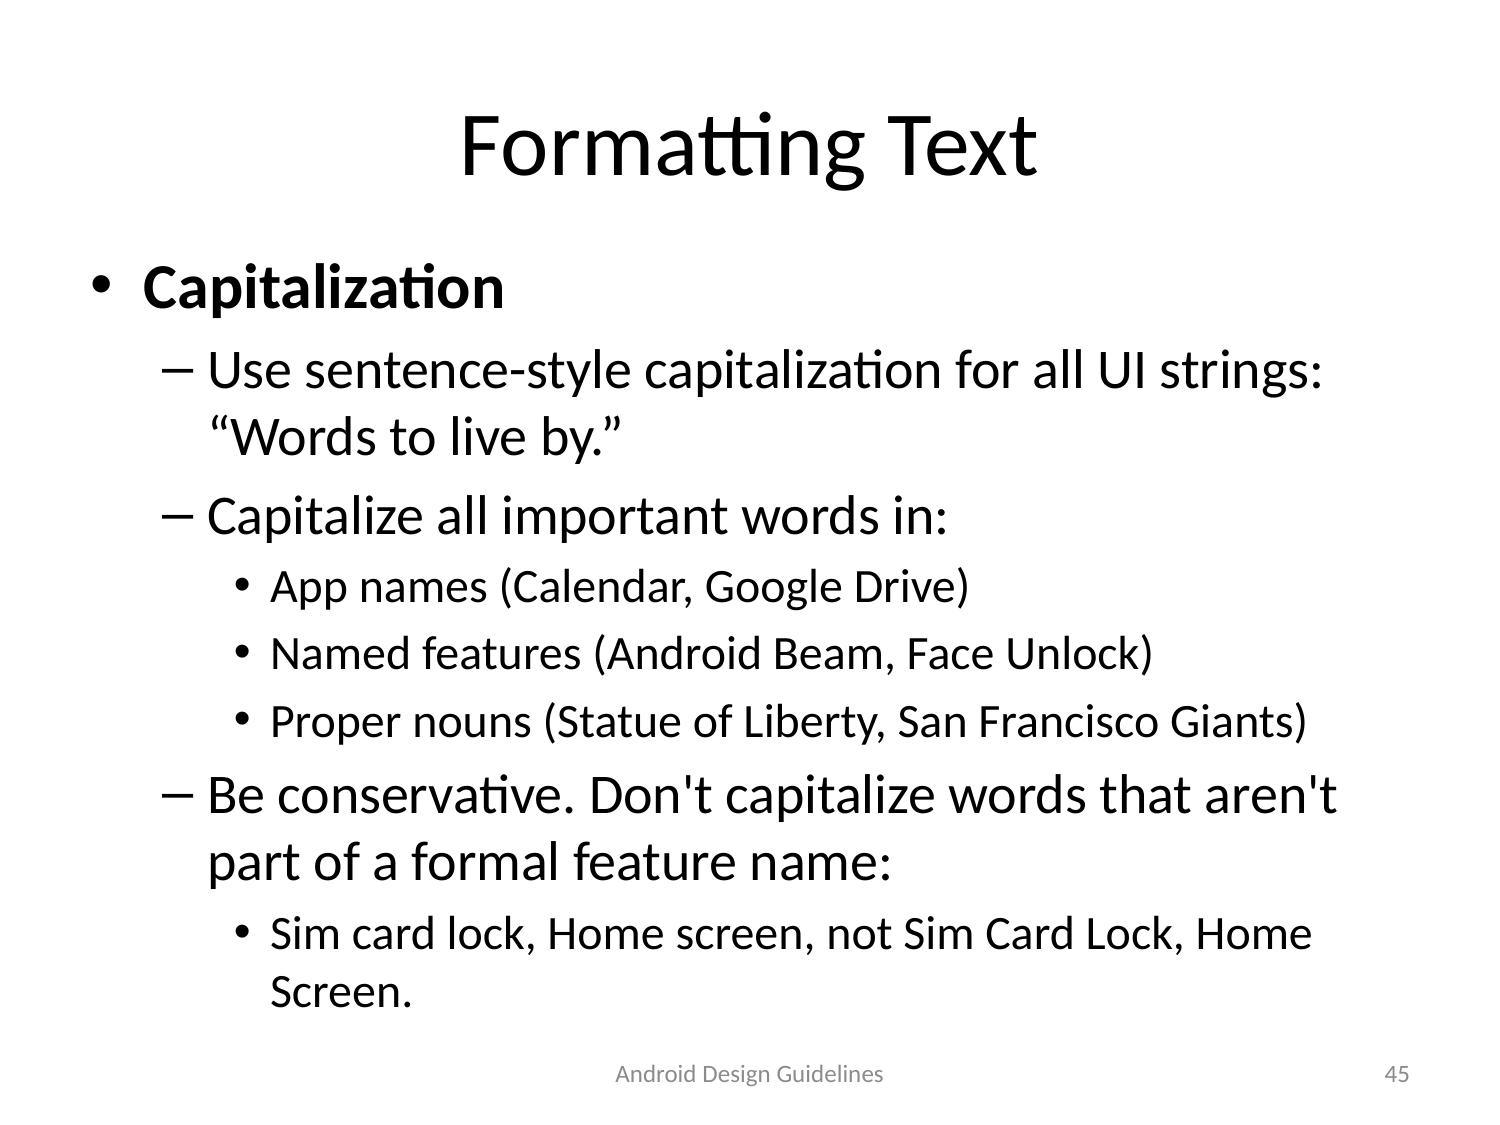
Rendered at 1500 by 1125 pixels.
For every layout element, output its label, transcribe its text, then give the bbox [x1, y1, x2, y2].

list Capitalization Use sentence-style capitalization for all UI strings: “Words to live by.” Capitalize all important words in: App names (Calendar, Google Drive) Named features (Android Beam, Face Unlock) Proper nouns (Statue of Liberty, San Francisco Giants) Be conservative. Don't capitalize words that aren't part of a formal feature name: Sim card lock, Home screen, not Sim Card Lock, Home Screen. [75, 237, 1425, 1025]
title Formatting Text [75, 45, 1425, 233]
slide_number 45 [1074, 1042, 1425, 1103]
footer Android Design Guidelines [512, 1042, 988, 1103]
